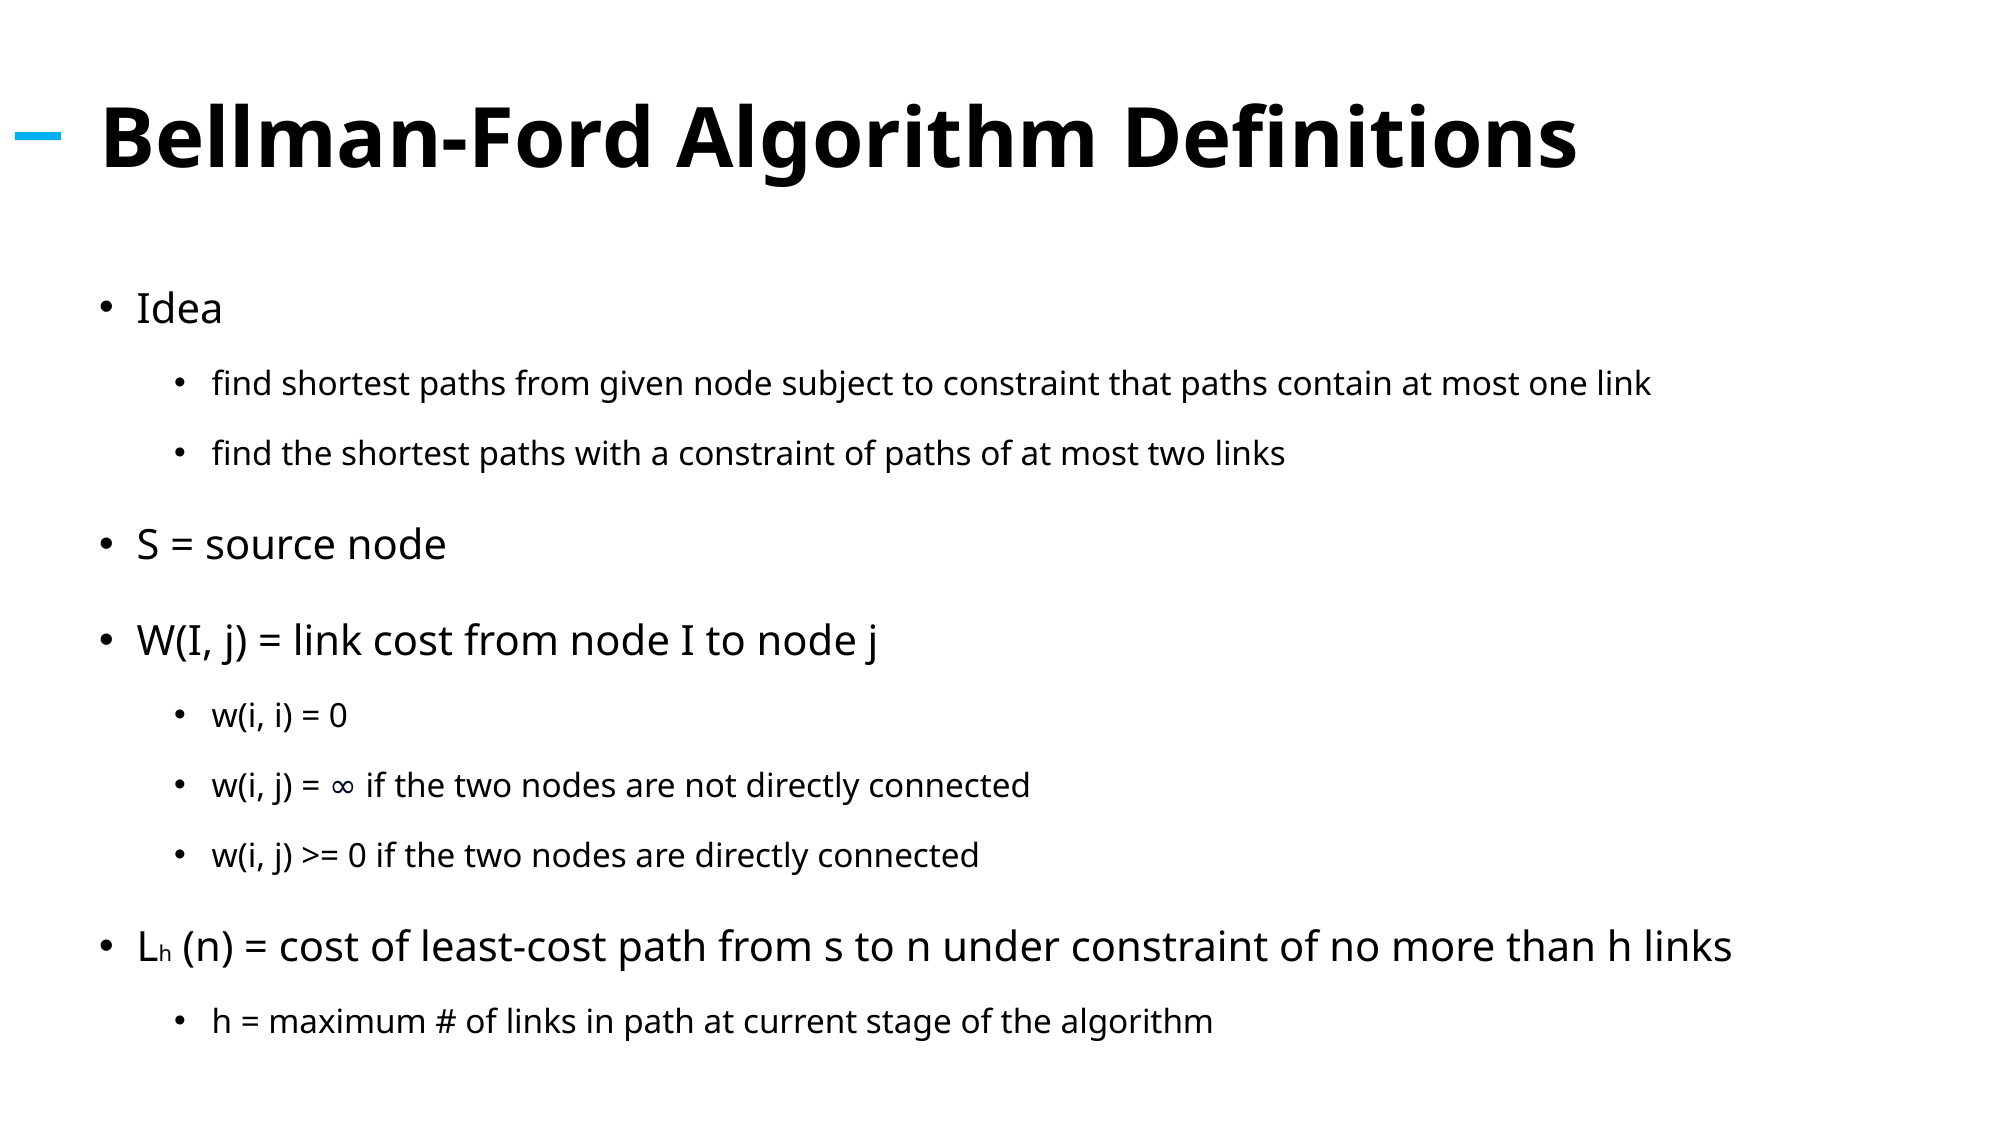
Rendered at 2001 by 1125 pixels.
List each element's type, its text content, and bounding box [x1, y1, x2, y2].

title Bellman-Ford Algorithm Definitions [84, 31, 1916, 249]
text_box [14, 131, 62, 141]
list Idea find shortest paths from given node subject to constraint that paths contain at most one link find the shortest paths with a constraint of paths of at most two links S = source node W(I, j) = link cost from node I to node j w(i, i) = 0 w(i, j) = ∞ if the two nodes are not directly connected w(i, j) >= 0 if the two nodes are directly connected Lh (n) = cost of least-cost path from s to n under constraint of no more than h links h = maximum # of links in path at current stage of the algorithm [84, 248, 1810, 1110]
